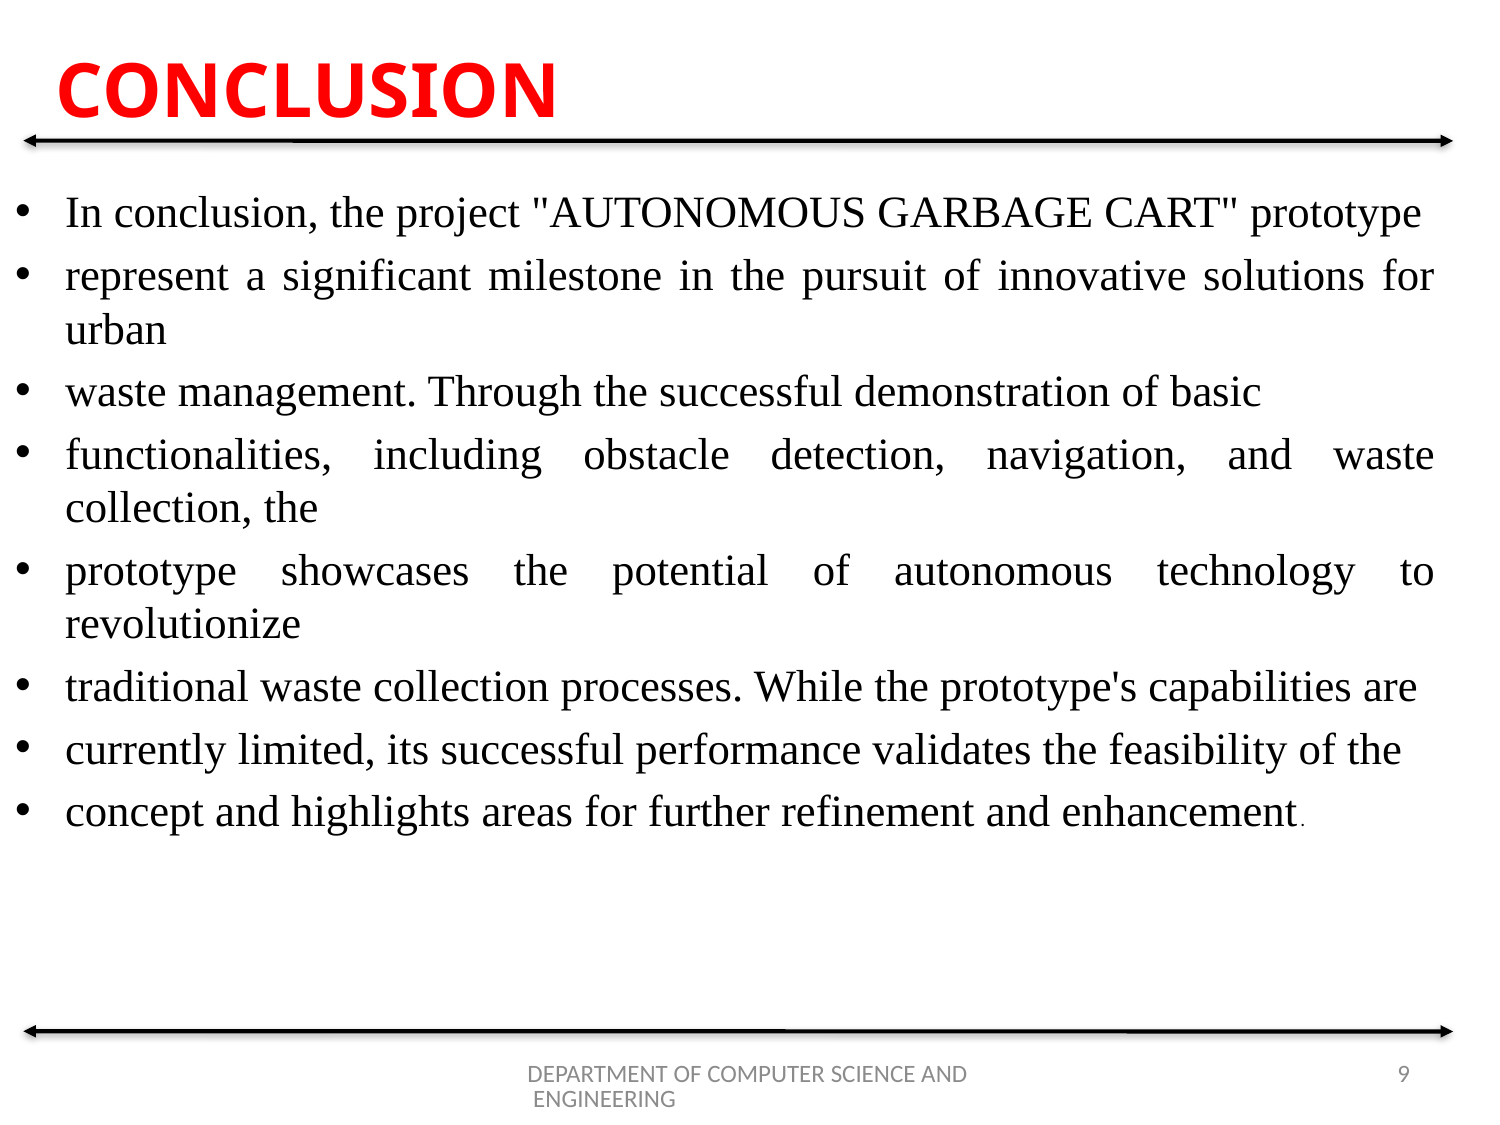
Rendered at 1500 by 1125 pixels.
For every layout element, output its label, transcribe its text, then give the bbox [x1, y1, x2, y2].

footer DEPARTMENT OF COMPUTER SCIENCE AND ENGINEERING [512, 1043, 988, 1103]
list In conclusion, the project "AUTONOMOUS GARBAGE CART" prototype represent a significant milestone in the pursuit of innovative solutions for urban waste management. Through the successful demonstration of basic functionalities, including obstacle detection, navigation, and waste collection, the prototype showcases the potential of autonomous technology to revolutionize traditional waste collection processes. While the prototype's capabilities are currently limited, its successful performance validates the feasibility of the concept and highlights areas for further refinement and enhancement. [0, 175, 1454, 1032]
title CONCLUSION [0, 0, 793, 174]
slide_number 9 [1074, 1043, 1425, 1103]
